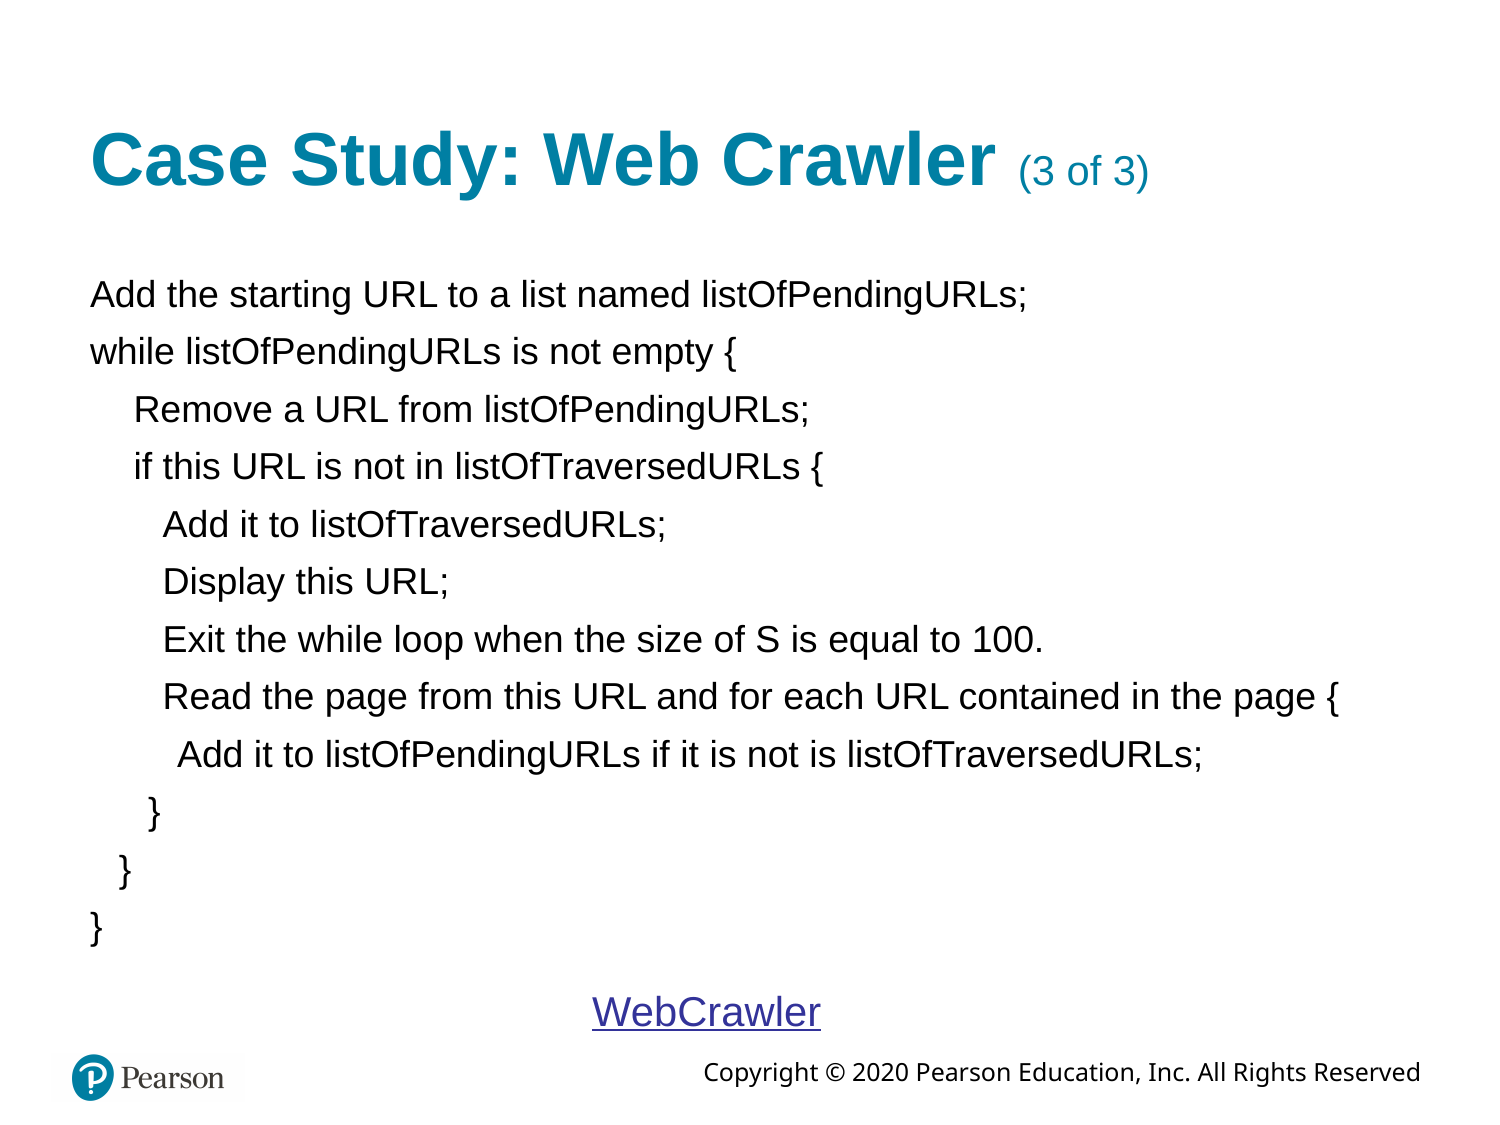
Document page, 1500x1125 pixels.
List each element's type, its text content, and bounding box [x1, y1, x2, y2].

list Add the starting U R L to a list named listOfPendingURLs; while listOfPendingURLs is not empty { Remove a URL from listOfPendingURLs; if this URL is not in listOfTraversedURLs { Add it to listOfTraversedURLs; Display this URL; Exit the while loop when the size of S is equal to 100. Read the page from this URL and for each URL contained in the page { Add it to listOfPendingURLs if it is not is listOfTraversedURLs; } } } [75, 254, 1442, 959]
title Case Study: Web Crawler (3 of 3) [75, 35, 1425, 216]
list WebCrawler [577, 969, 843, 1048]
picture [51, 1053, 245, 1102]
